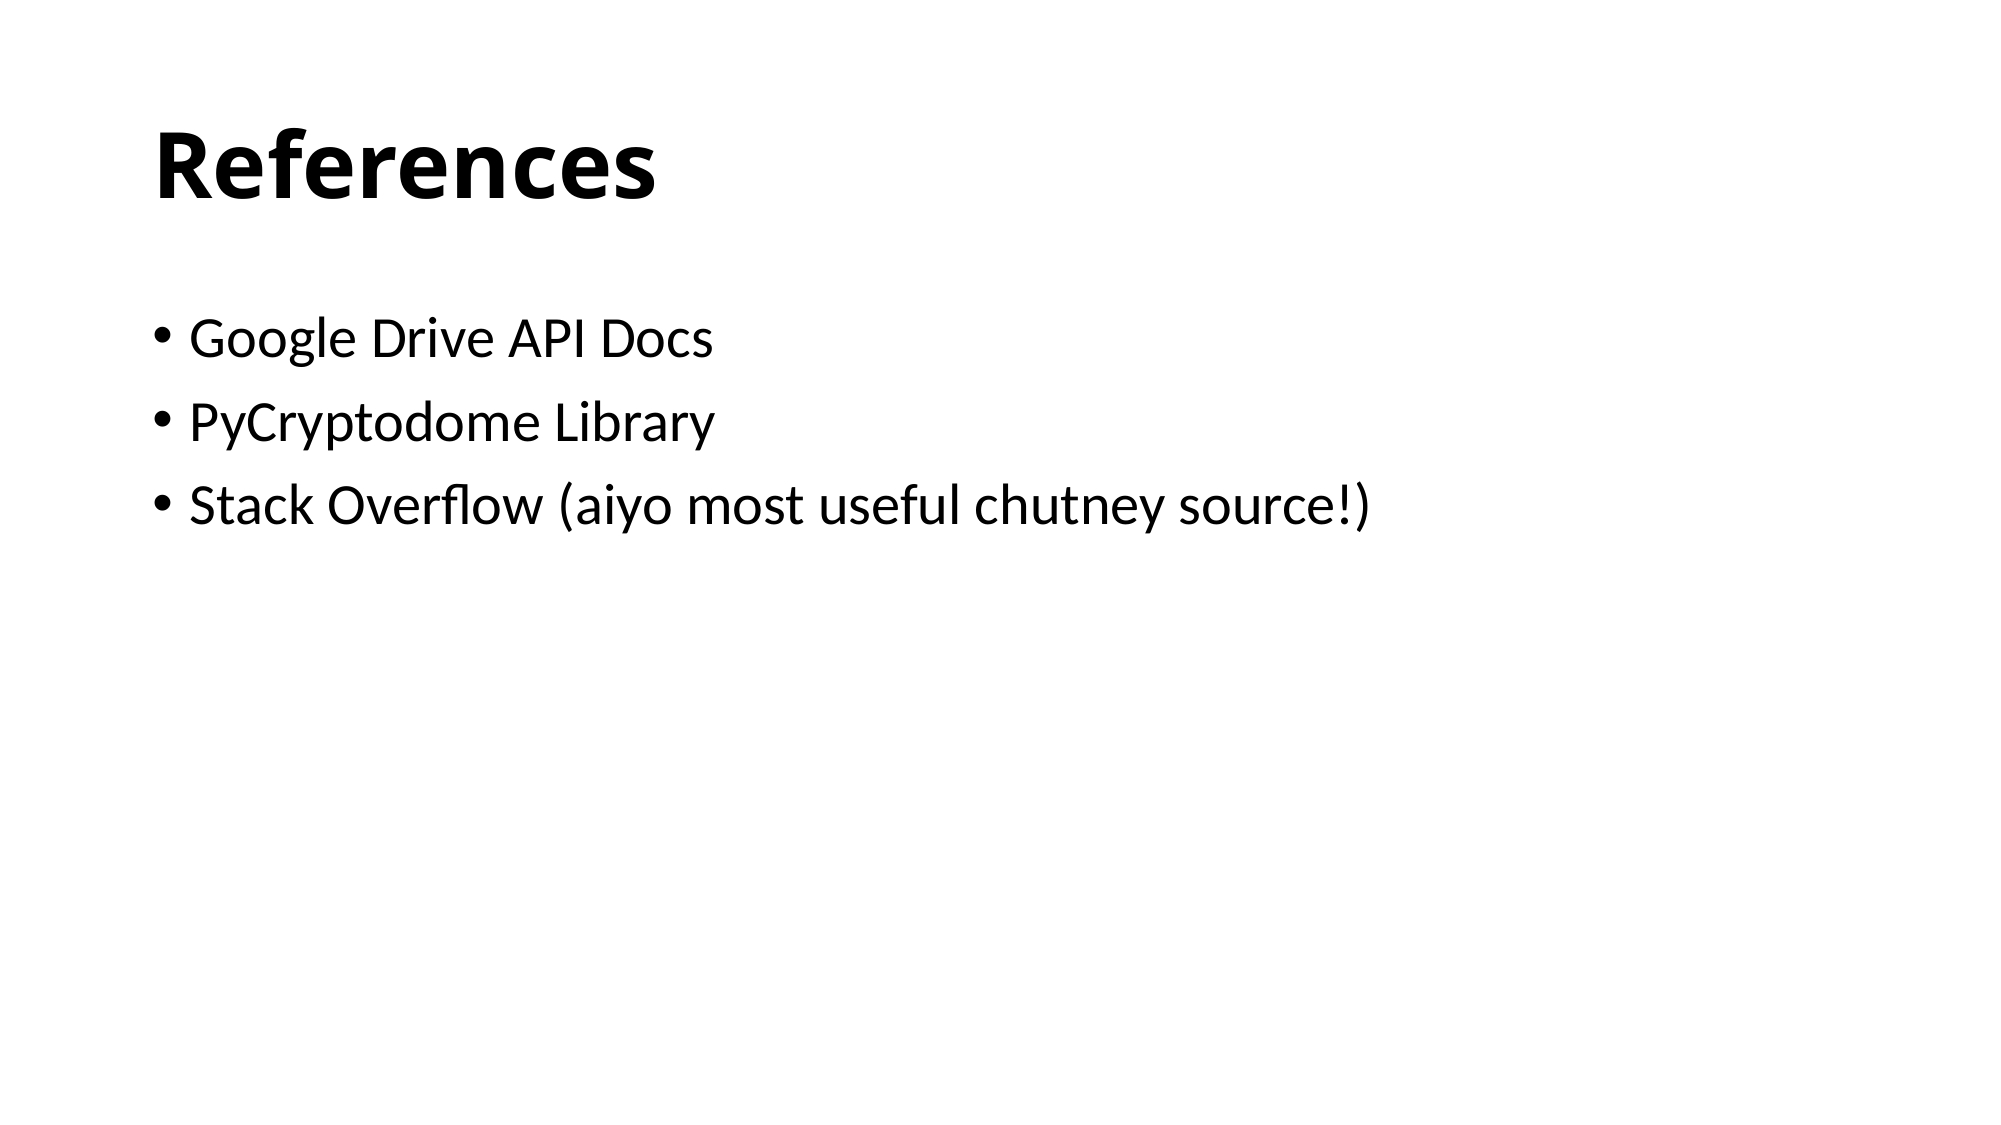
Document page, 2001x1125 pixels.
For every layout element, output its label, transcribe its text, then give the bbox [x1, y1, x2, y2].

list Google Drive API Docs PyCryptodome Library Stack Overflow (aiyo most useful chutney source!) [137, 299, 1863, 1014]
title References [137, 59, 1863, 278]
